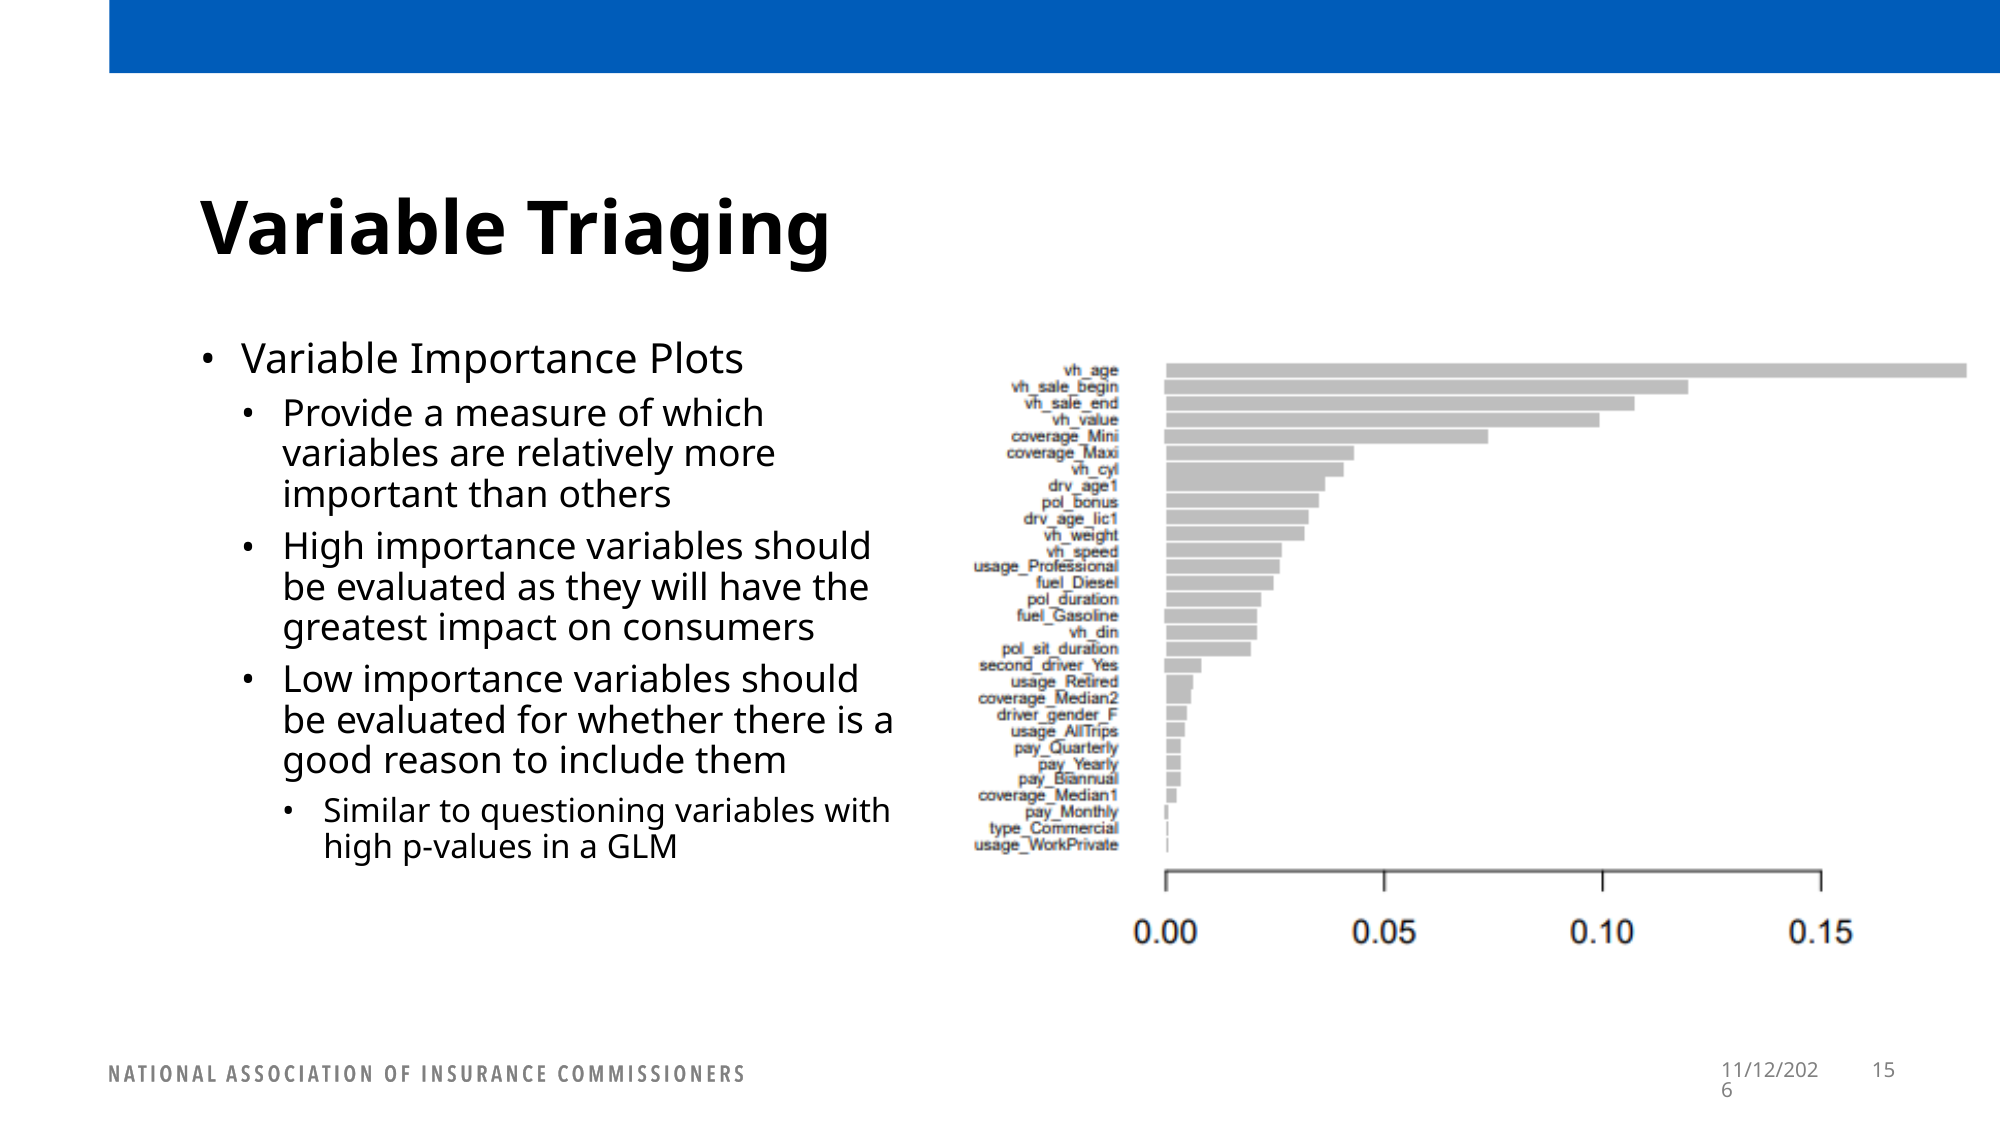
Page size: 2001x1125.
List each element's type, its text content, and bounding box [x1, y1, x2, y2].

picture [109, 1065, 743, 1082]
title Variable Triaging [200, 182, 1896, 272]
list Variable Importance Plots Provide a measure of which variables are relatively more important than others High importance variables should be evaluated as they will have the greatest impact on consumers Low importance variables should be evaluated for whether there is a good reason to include them Similar to questioning variables with high p-values in a GLM [200, 337, 900, 947]
picture [942, 337, 1992, 989]
slide_number 15 [1840, 1055, 1896, 1085]
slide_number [1721, 1055, 1827, 1085]
